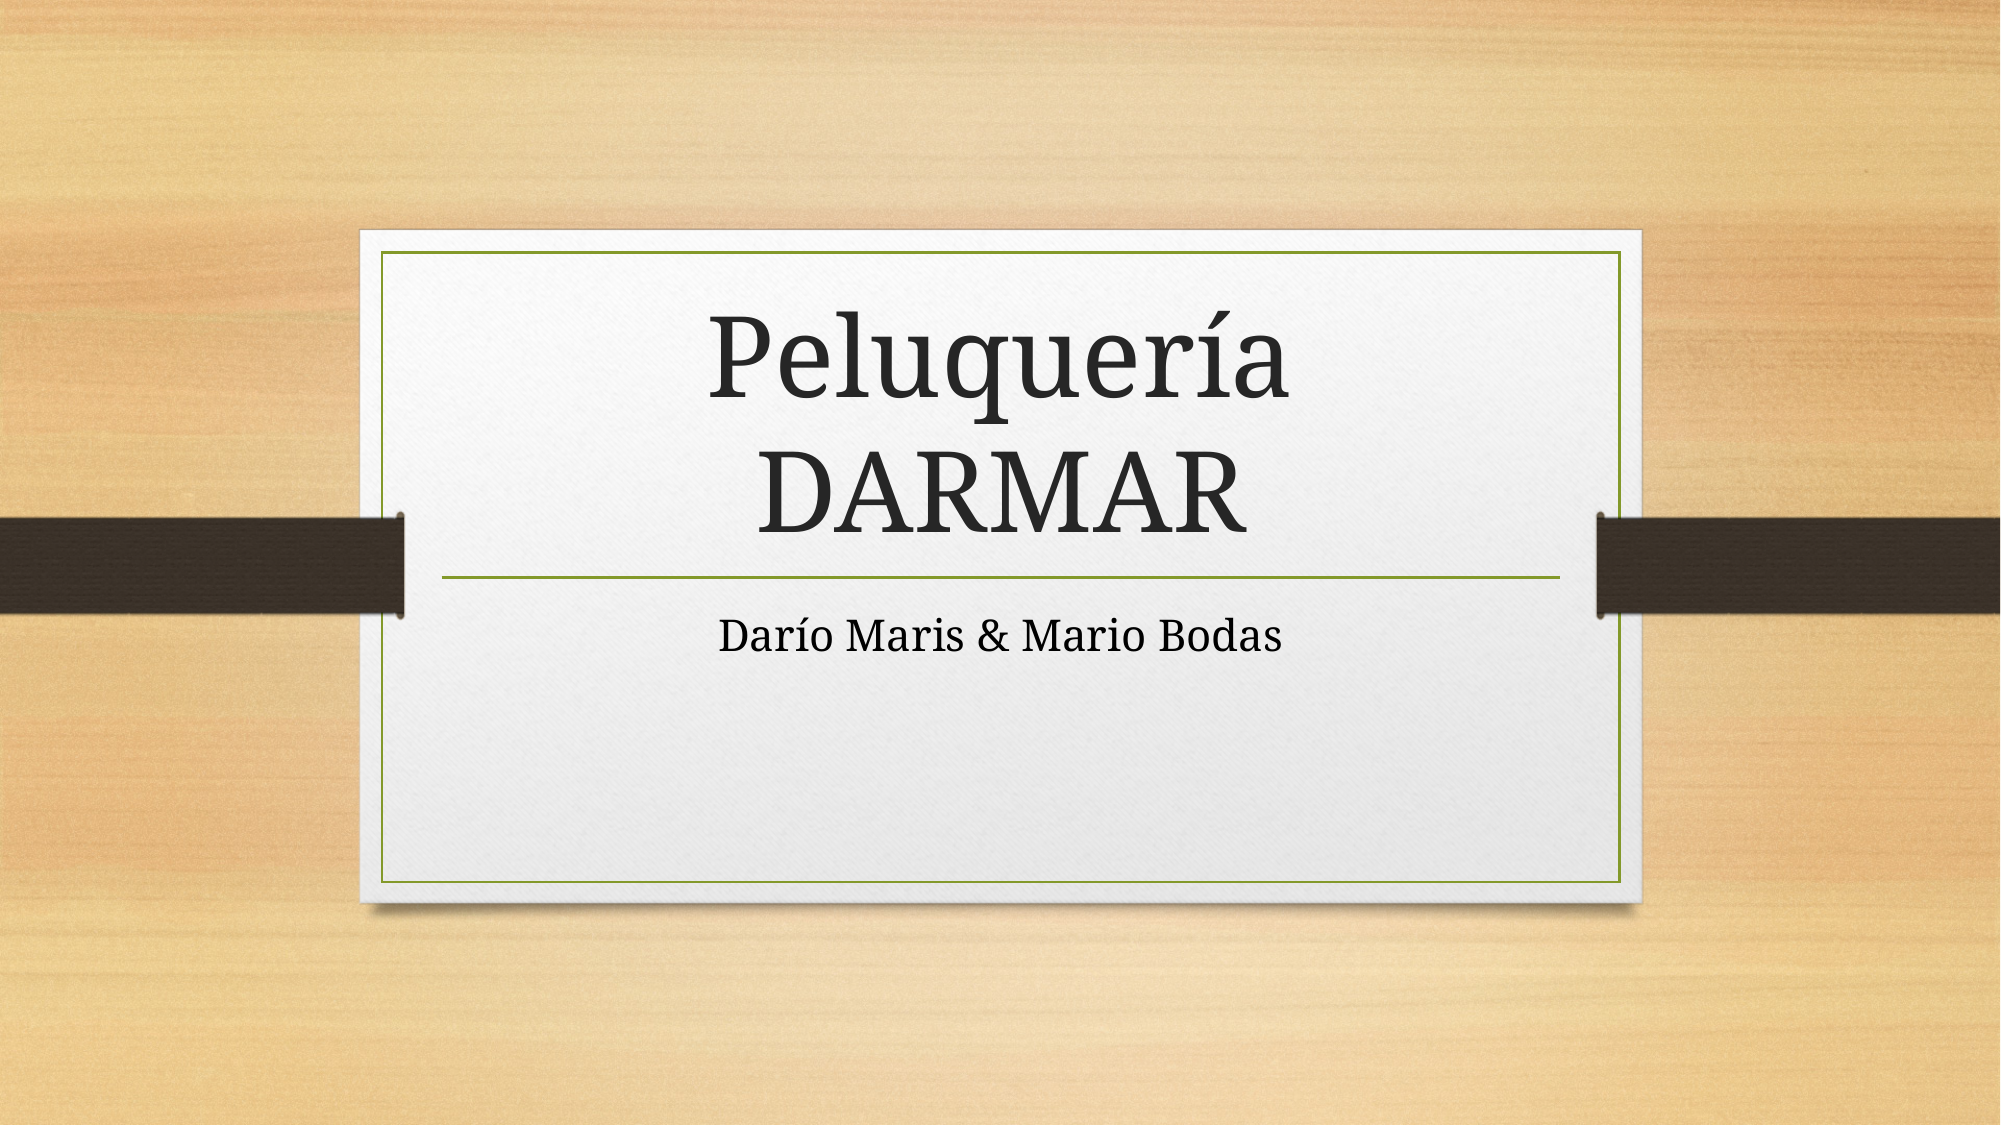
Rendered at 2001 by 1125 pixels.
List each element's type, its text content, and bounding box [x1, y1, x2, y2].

subtitle Darío Maris & Mario Bodas [441, 600, 1560, 817]
title Peluquería DARMAR [441, 306, 1560, 563]
picture [0, 0, 2001, 1125]
